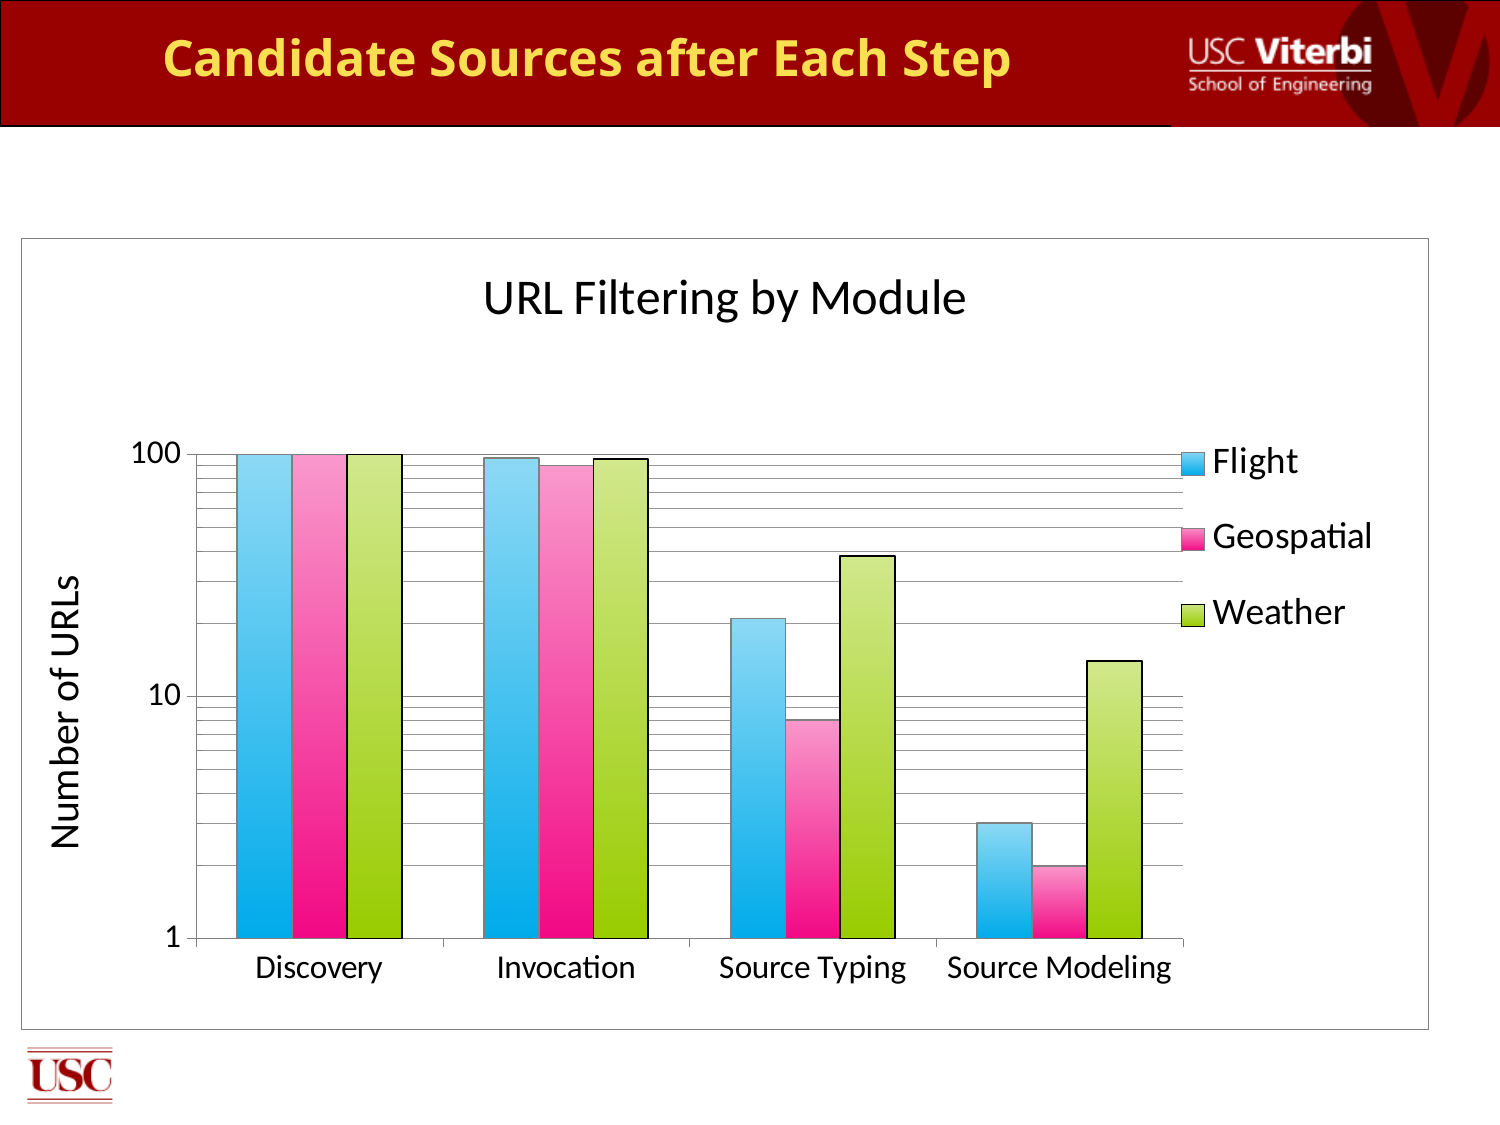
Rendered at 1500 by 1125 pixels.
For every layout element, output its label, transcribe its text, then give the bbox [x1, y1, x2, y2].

chart [21, 237, 1429, 1031]
picture [1171, 1, 1500, 127]
picture [0, 1035, 125, 1125]
title Candidate Sources after Each Step [24, 0, 1151, 119]
